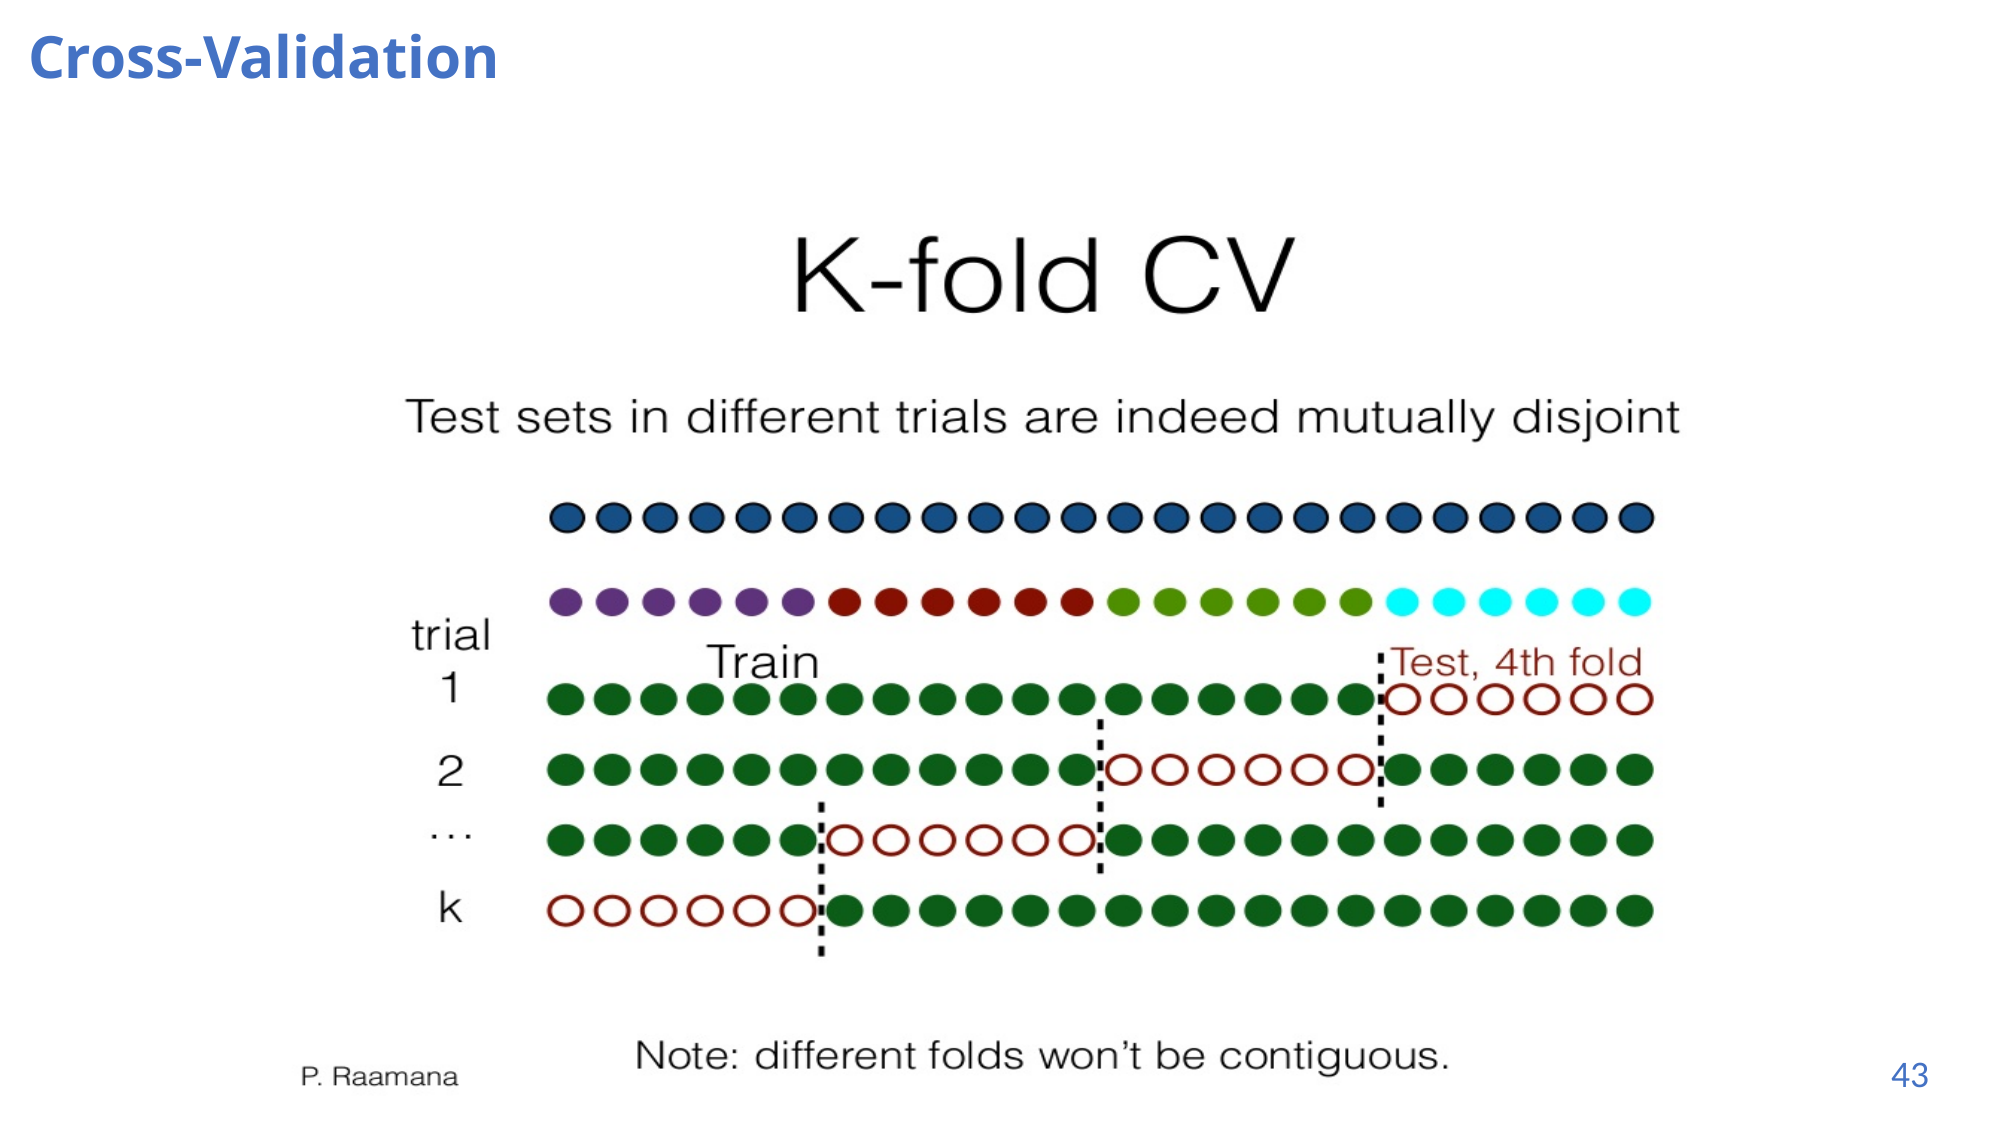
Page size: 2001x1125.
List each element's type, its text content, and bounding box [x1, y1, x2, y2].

slide_number 43 [1806, 1042, 1944, 1103]
title Cross-Validation [13, 0, 1739, 120]
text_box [280, 119, 1806, 1107]
